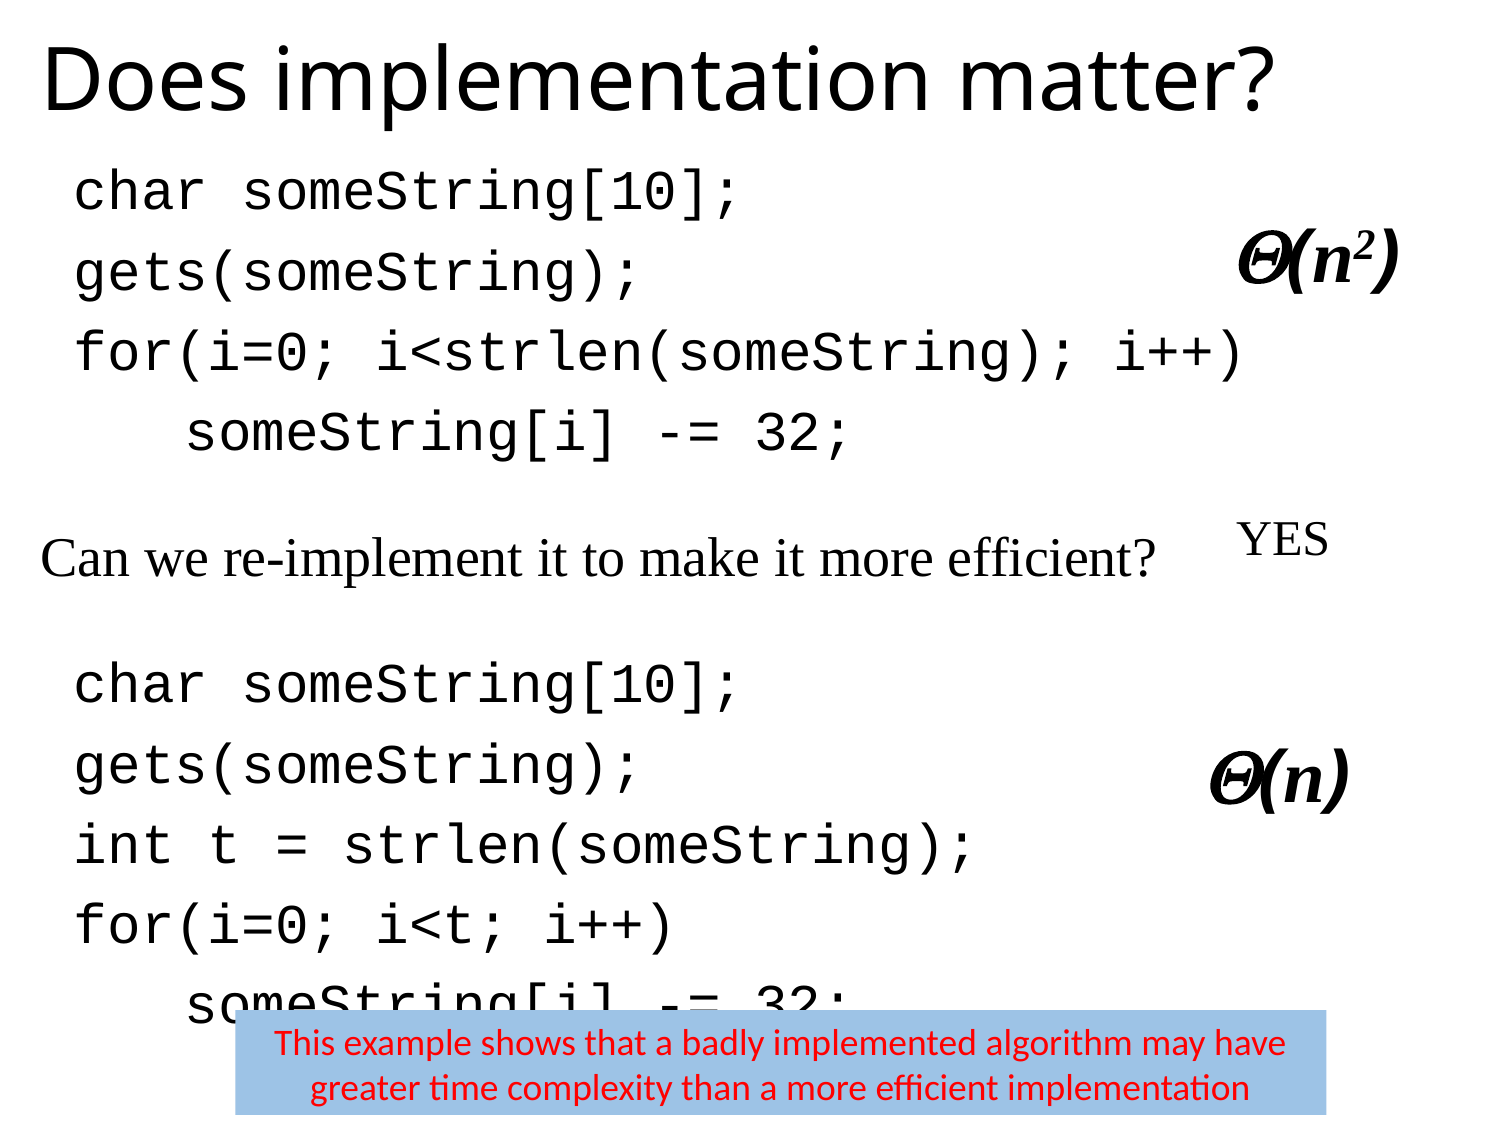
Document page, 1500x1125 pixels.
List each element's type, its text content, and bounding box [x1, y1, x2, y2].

text_box YES [1221, 497, 1348, 573]
list char someString[10]; gets(someString); for(i=0; i<strlen(someString); i++) someString[i] -= 32; Can we re-implement it to make it more efficient? char someString[10]; gets(someString); int t = strlen(someString); for(i=0; i<t; i++) someString[i] -= 32; [25, 154, 1469, 1052]
text_box (n2) [1216, 199, 1416, 305]
title Does implementation matter? [25, 26, 1469, 138]
text_box (n) [1188, 720, 1366, 826]
text_box This example shows that a badly implemented algorithm may have greater time complexity than a more efficient implementation [235, 1010, 1327, 1115]
